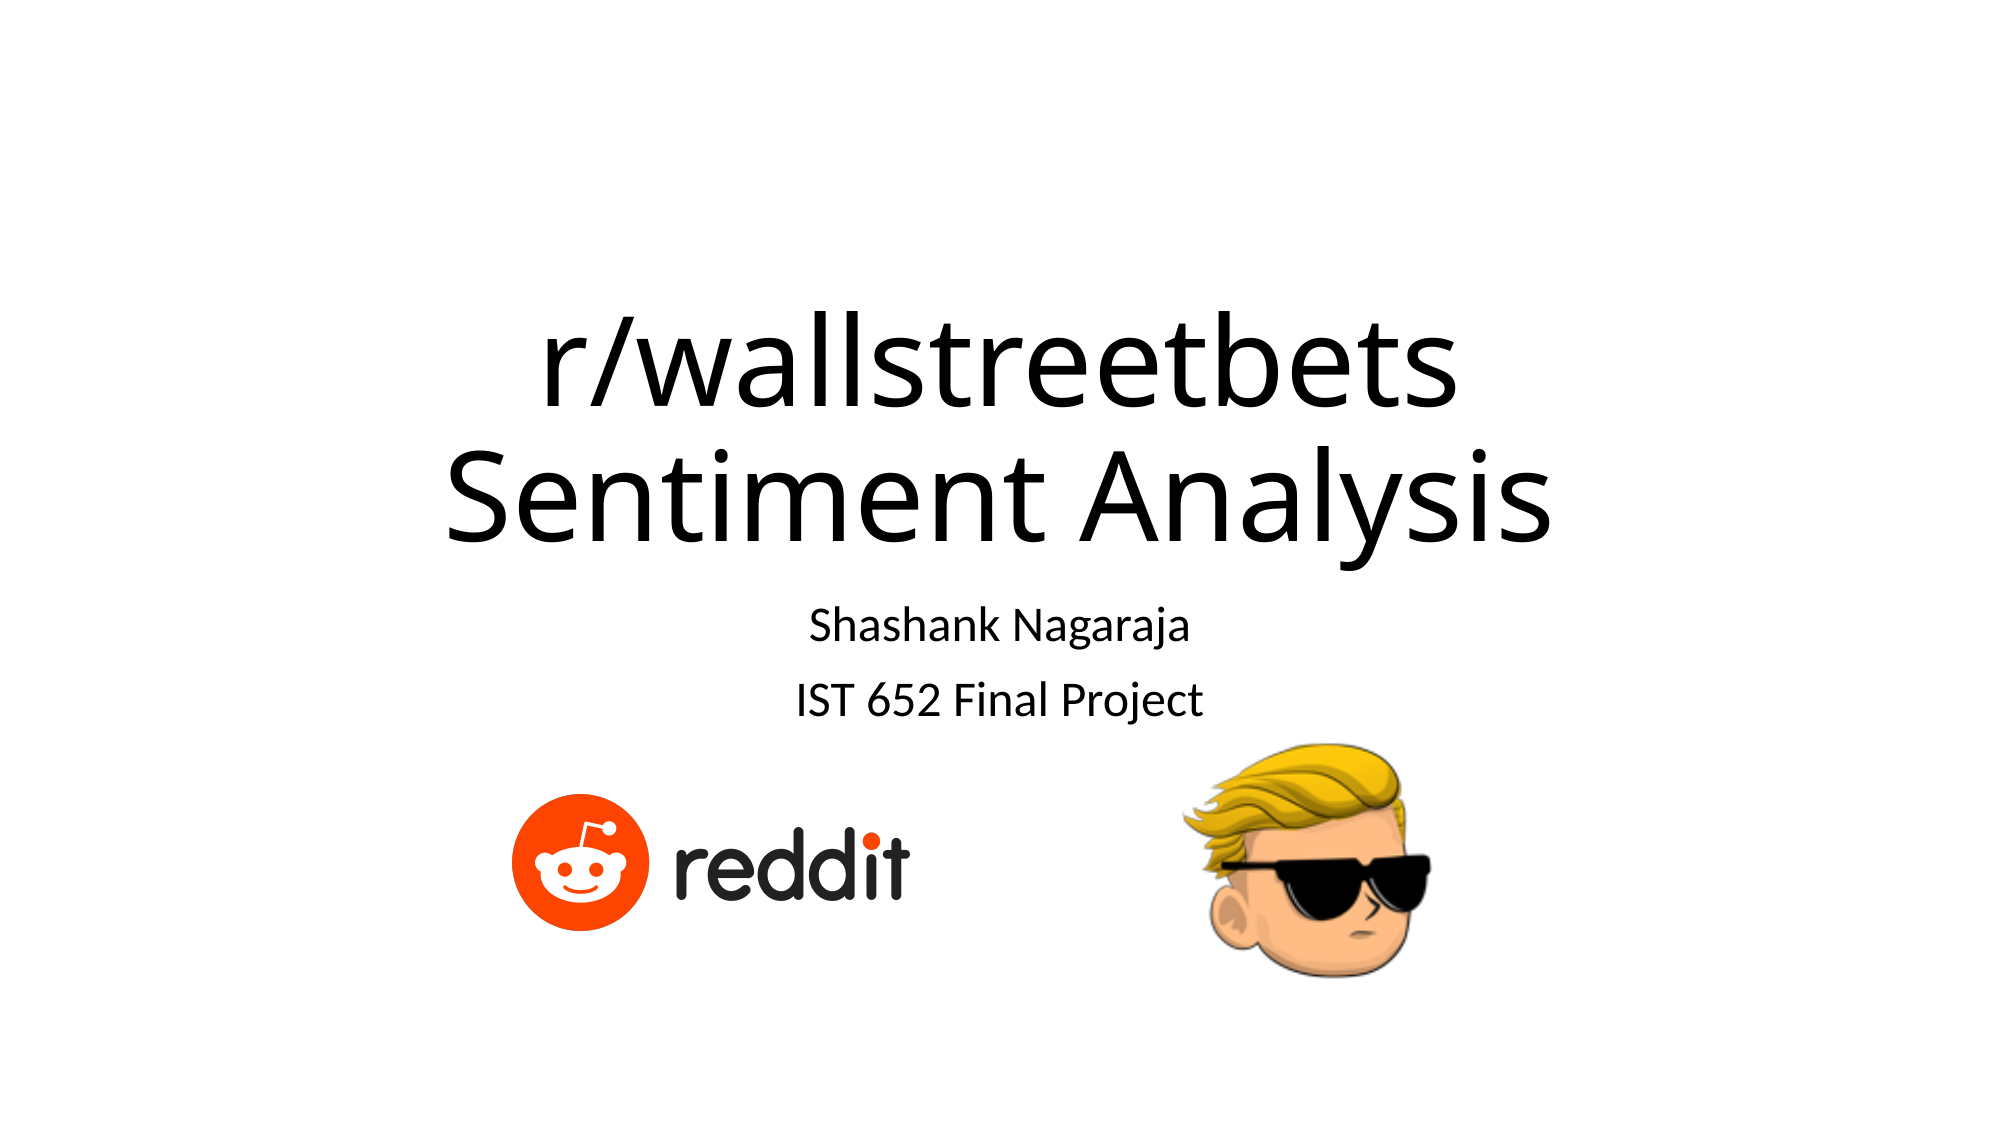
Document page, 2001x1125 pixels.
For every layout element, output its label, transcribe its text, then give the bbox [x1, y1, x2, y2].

subtitle Shashank Nagaraja IST 652 Final Project [249, 590, 1750, 863]
title r/wallstreetbets Sentiment Analysis [249, 184, 1750, 576]
picture [1172, 729, 1439, 996]
picture [512, 794, 910, 931]
